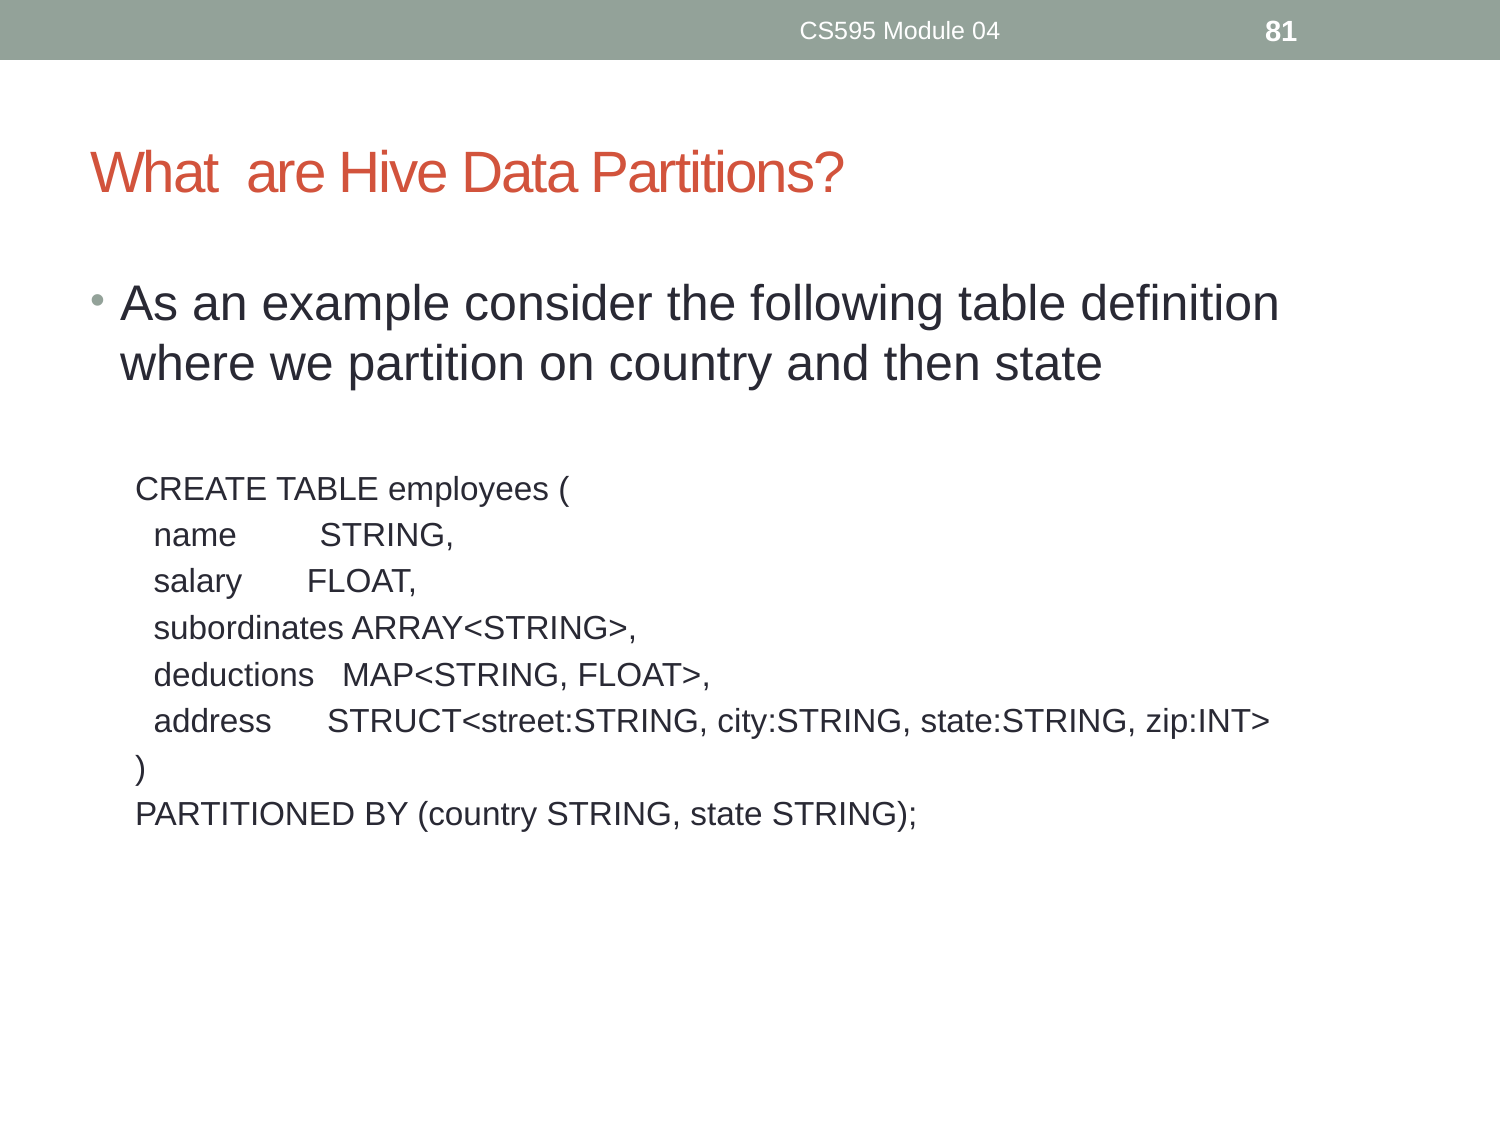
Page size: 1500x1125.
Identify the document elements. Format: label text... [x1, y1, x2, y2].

list As an example consider the following table definition where we partition on country and then state CREATE TABLE employees ( name STRING, salary FLOAT, subordinates ARRAY<STRING>, deductions MAP<STRING, FLOAT>, address STRUCT<street:STRING, city:STRING, state:STRING, zip:INT> ) PARTITIONED BY (country STRING, state STRING); [75, 262, 1425, 1063]
footer CS595 Module 04 [562, 3, 1238, 57]
title What are Hive Data Partitions? [75, 87, 1425, 250]
slide_number 81 [1250, 3, 1425, 57]
